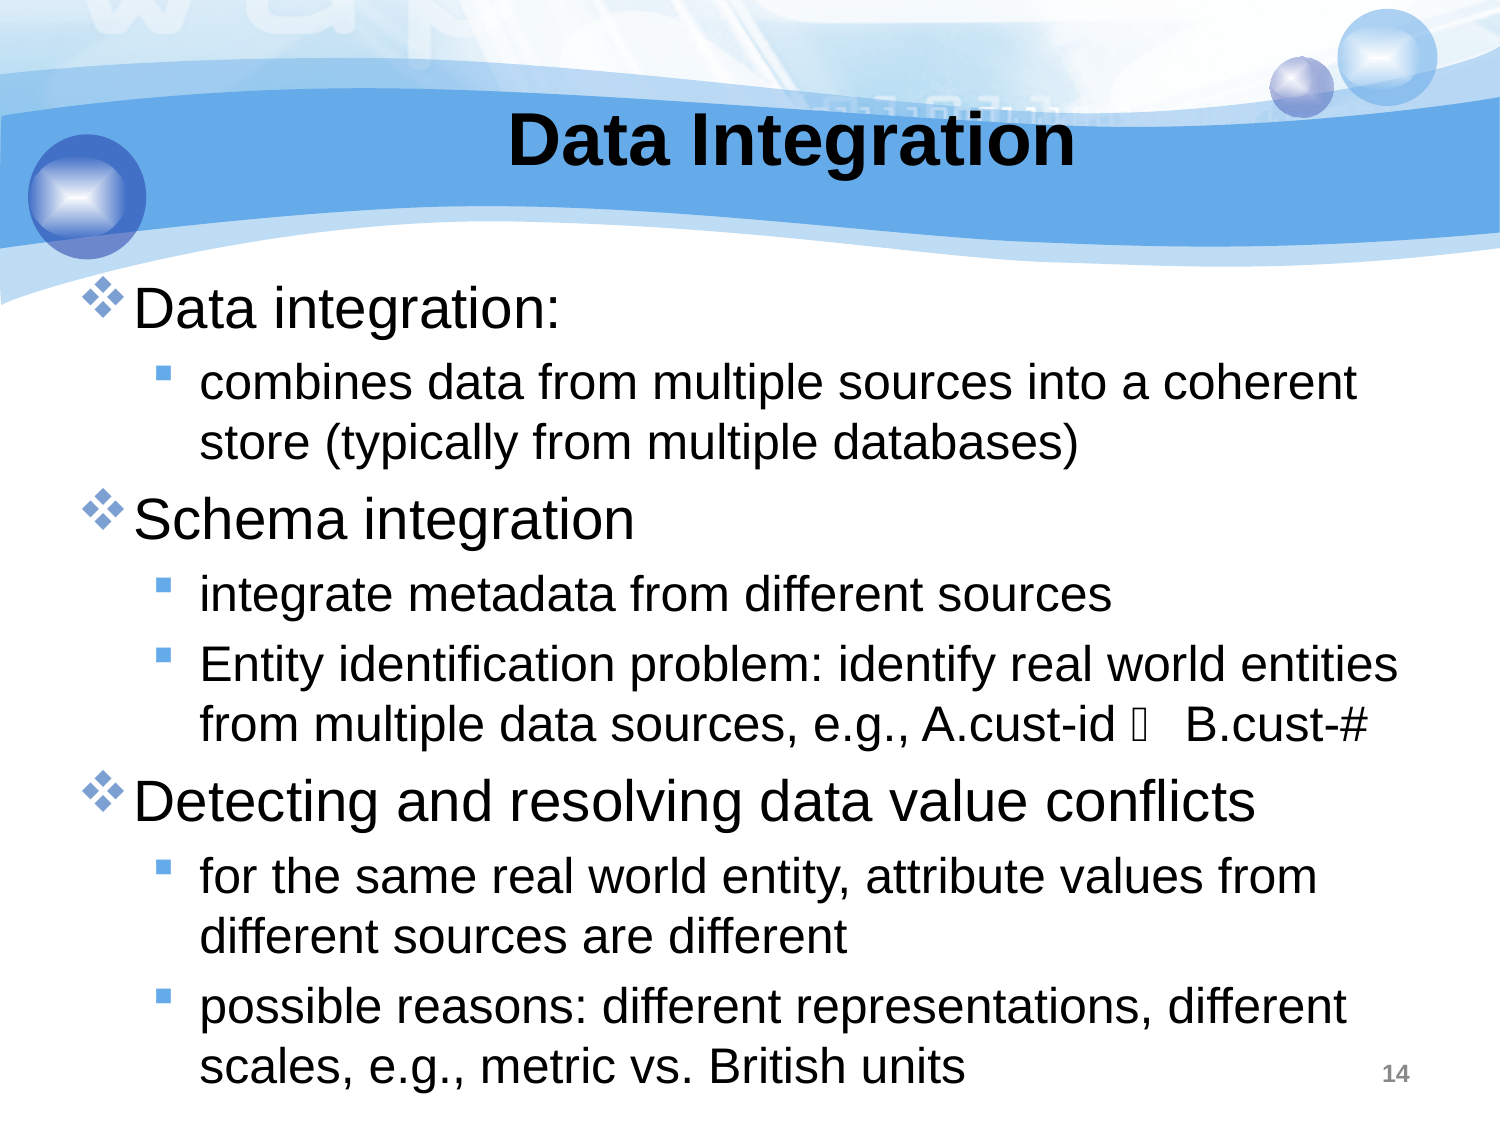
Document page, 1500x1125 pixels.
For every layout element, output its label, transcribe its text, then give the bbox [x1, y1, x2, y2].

list Data integration: combines data from multiple sources into a coherent store (typically from multiple databases) Schema integration integrate metadata from different sources Entity identification problem: identify real world entities from multiple data sources, e.g., A.cust-id  B.cust-# Detecting and resolving data value conflicts for the same real world entity, attribute values from different sources are different possible reasons: different representations, different scales, e.g., metric vs. British units [62, 262, 1463, 1051]
title Data Integration [461, 87, 1125, 184]
slide_number 14 [1074, 1049, 1426, 1103]
picture [0, 0, 1500, 112]
